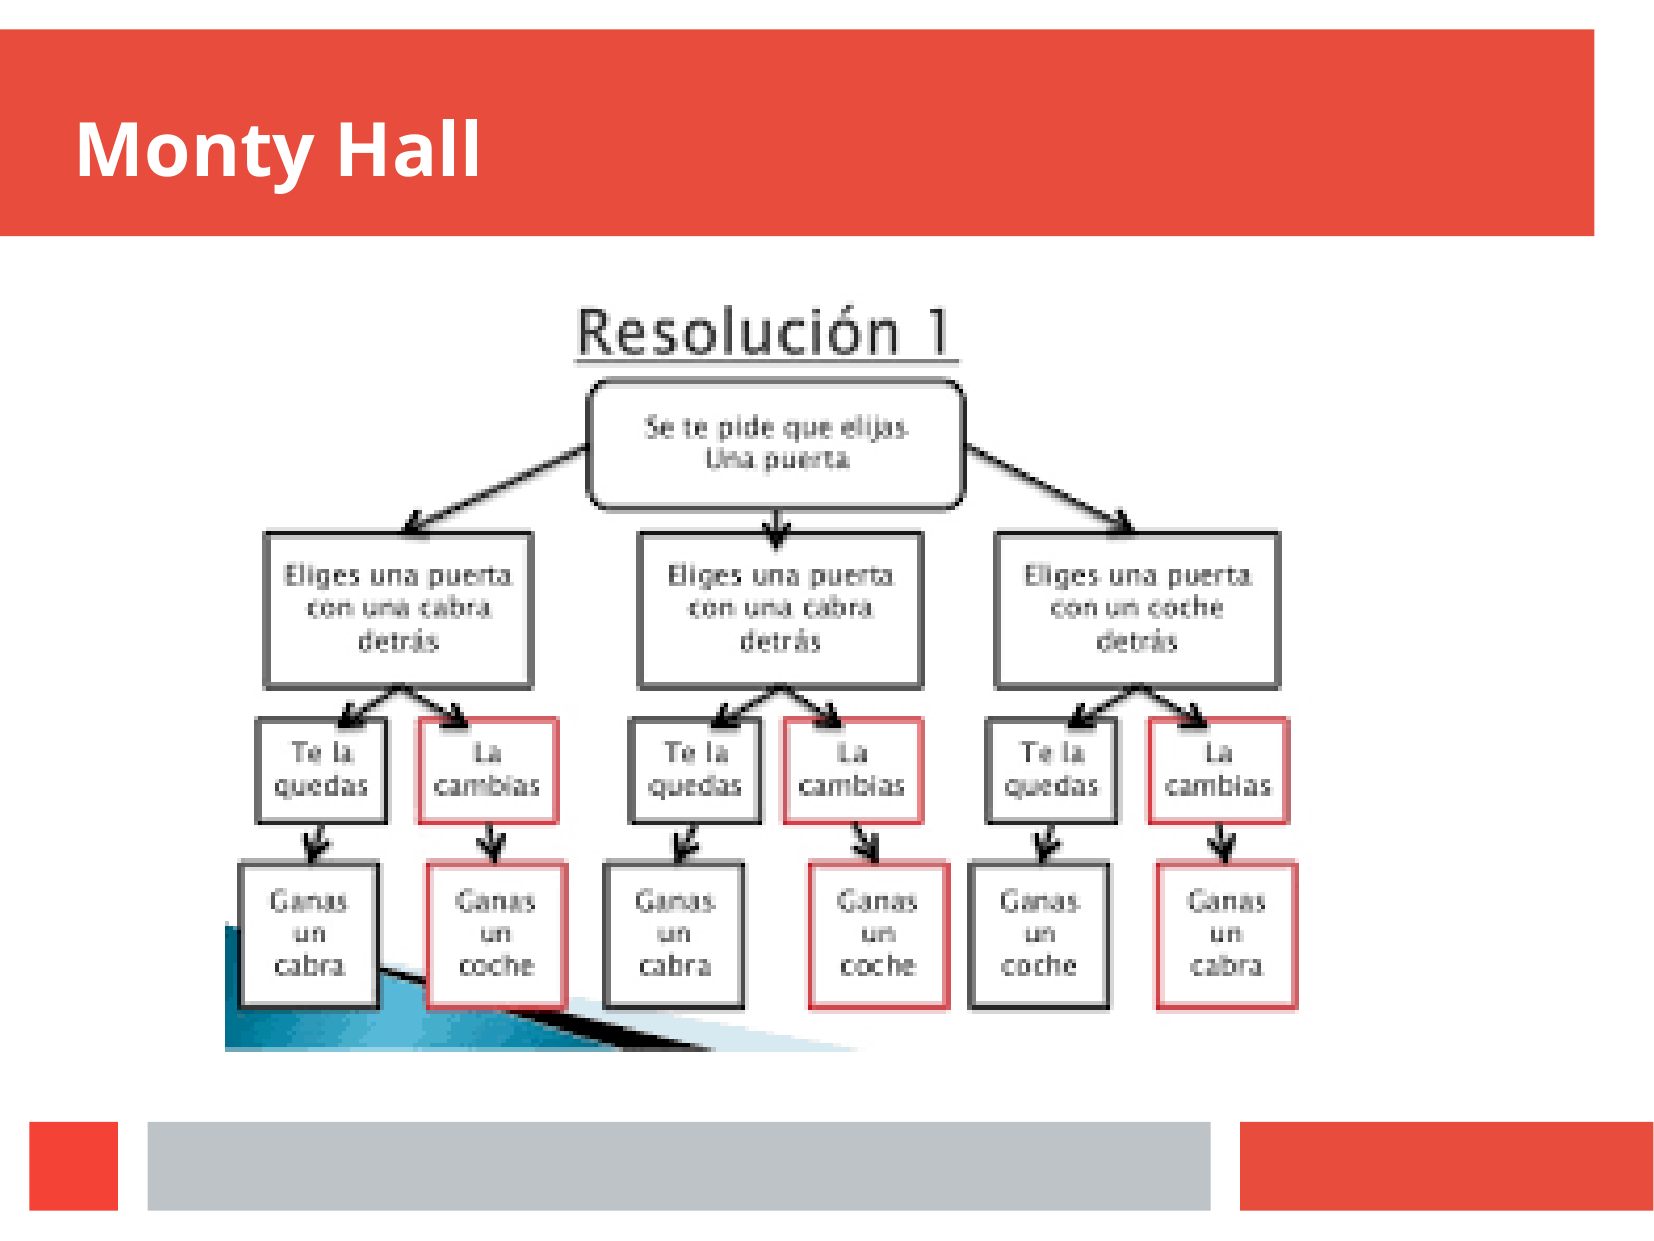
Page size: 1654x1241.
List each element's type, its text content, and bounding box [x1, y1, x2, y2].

title Monty Hall [59, 59, 1595, 207]
picture [225, 237, 1312, 1052]
